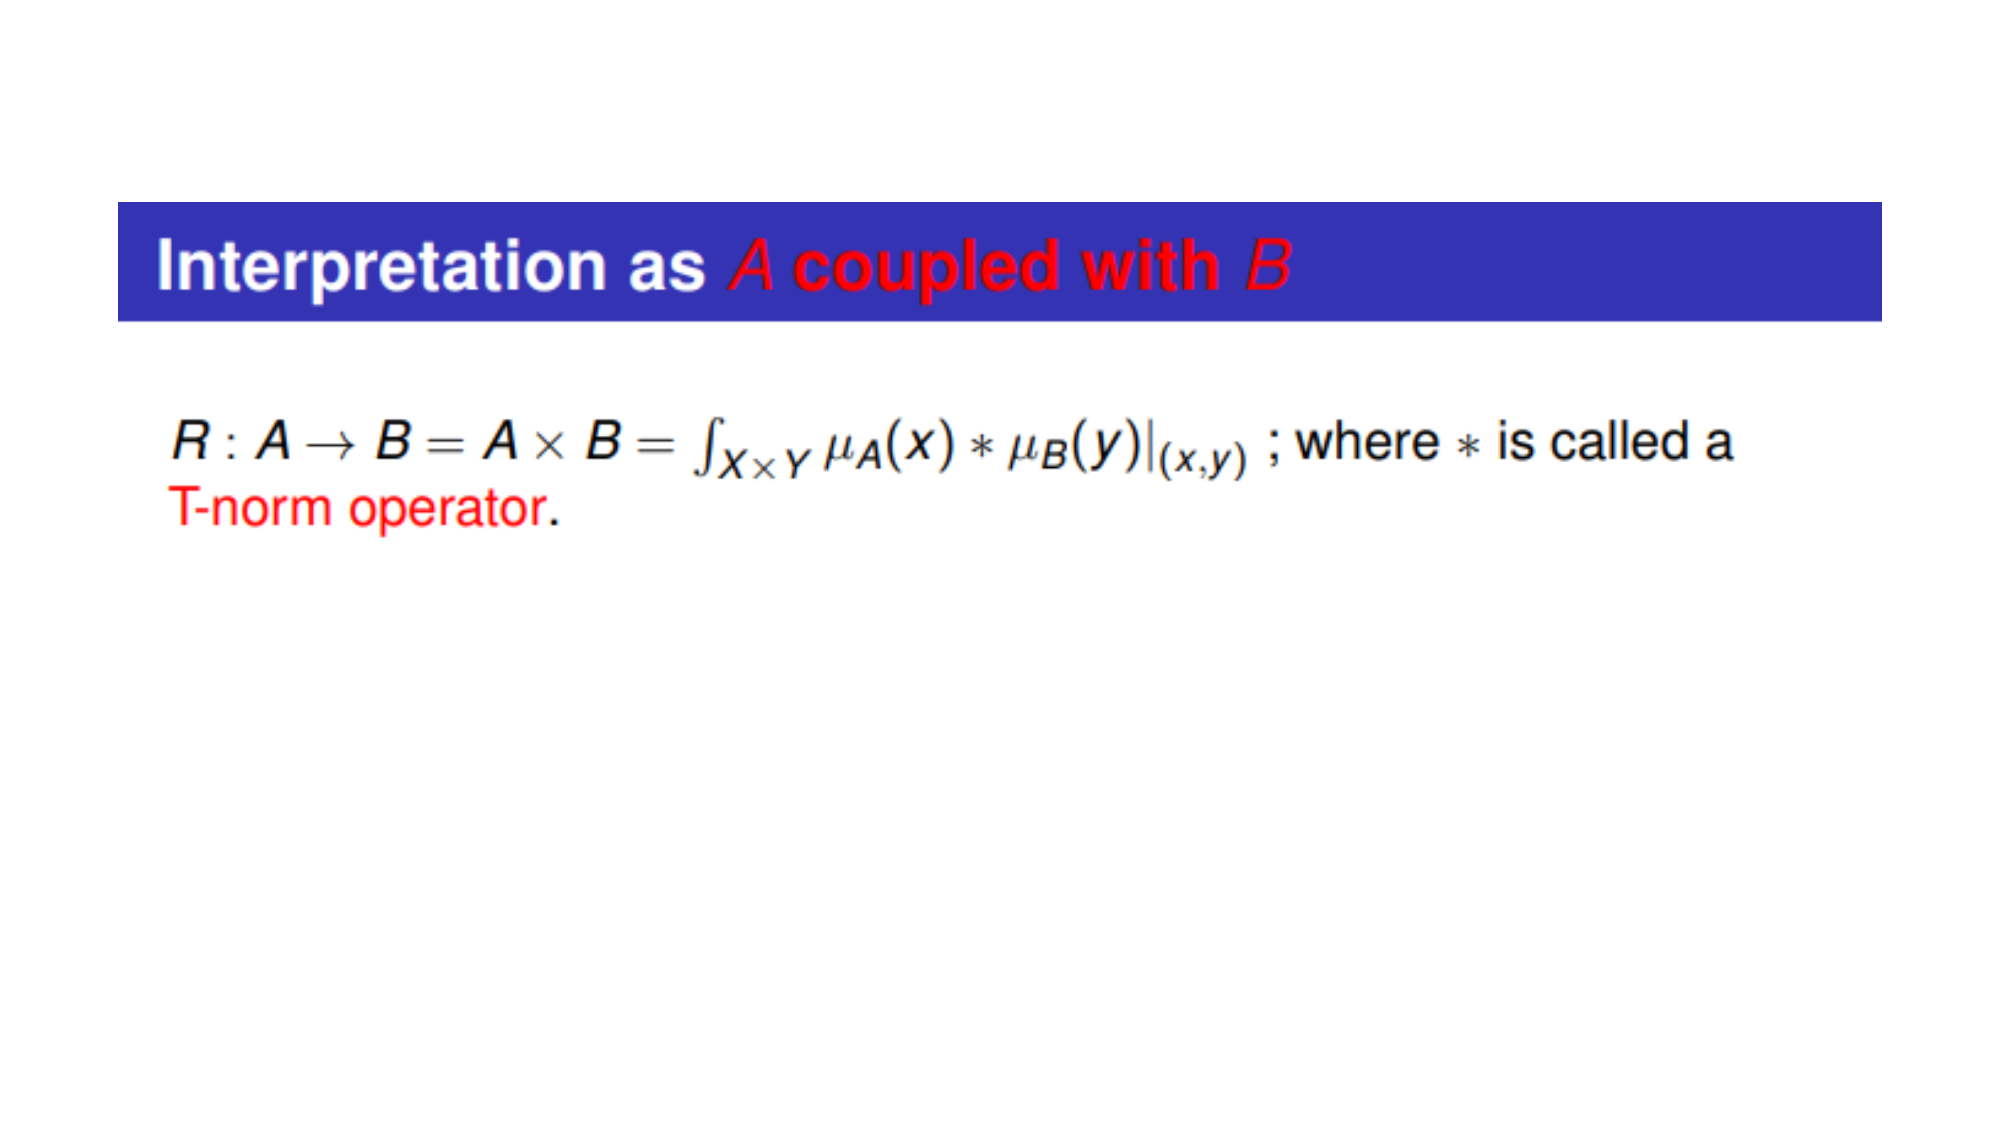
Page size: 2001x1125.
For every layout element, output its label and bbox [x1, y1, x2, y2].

picture [118, 202, 1882, 592]
